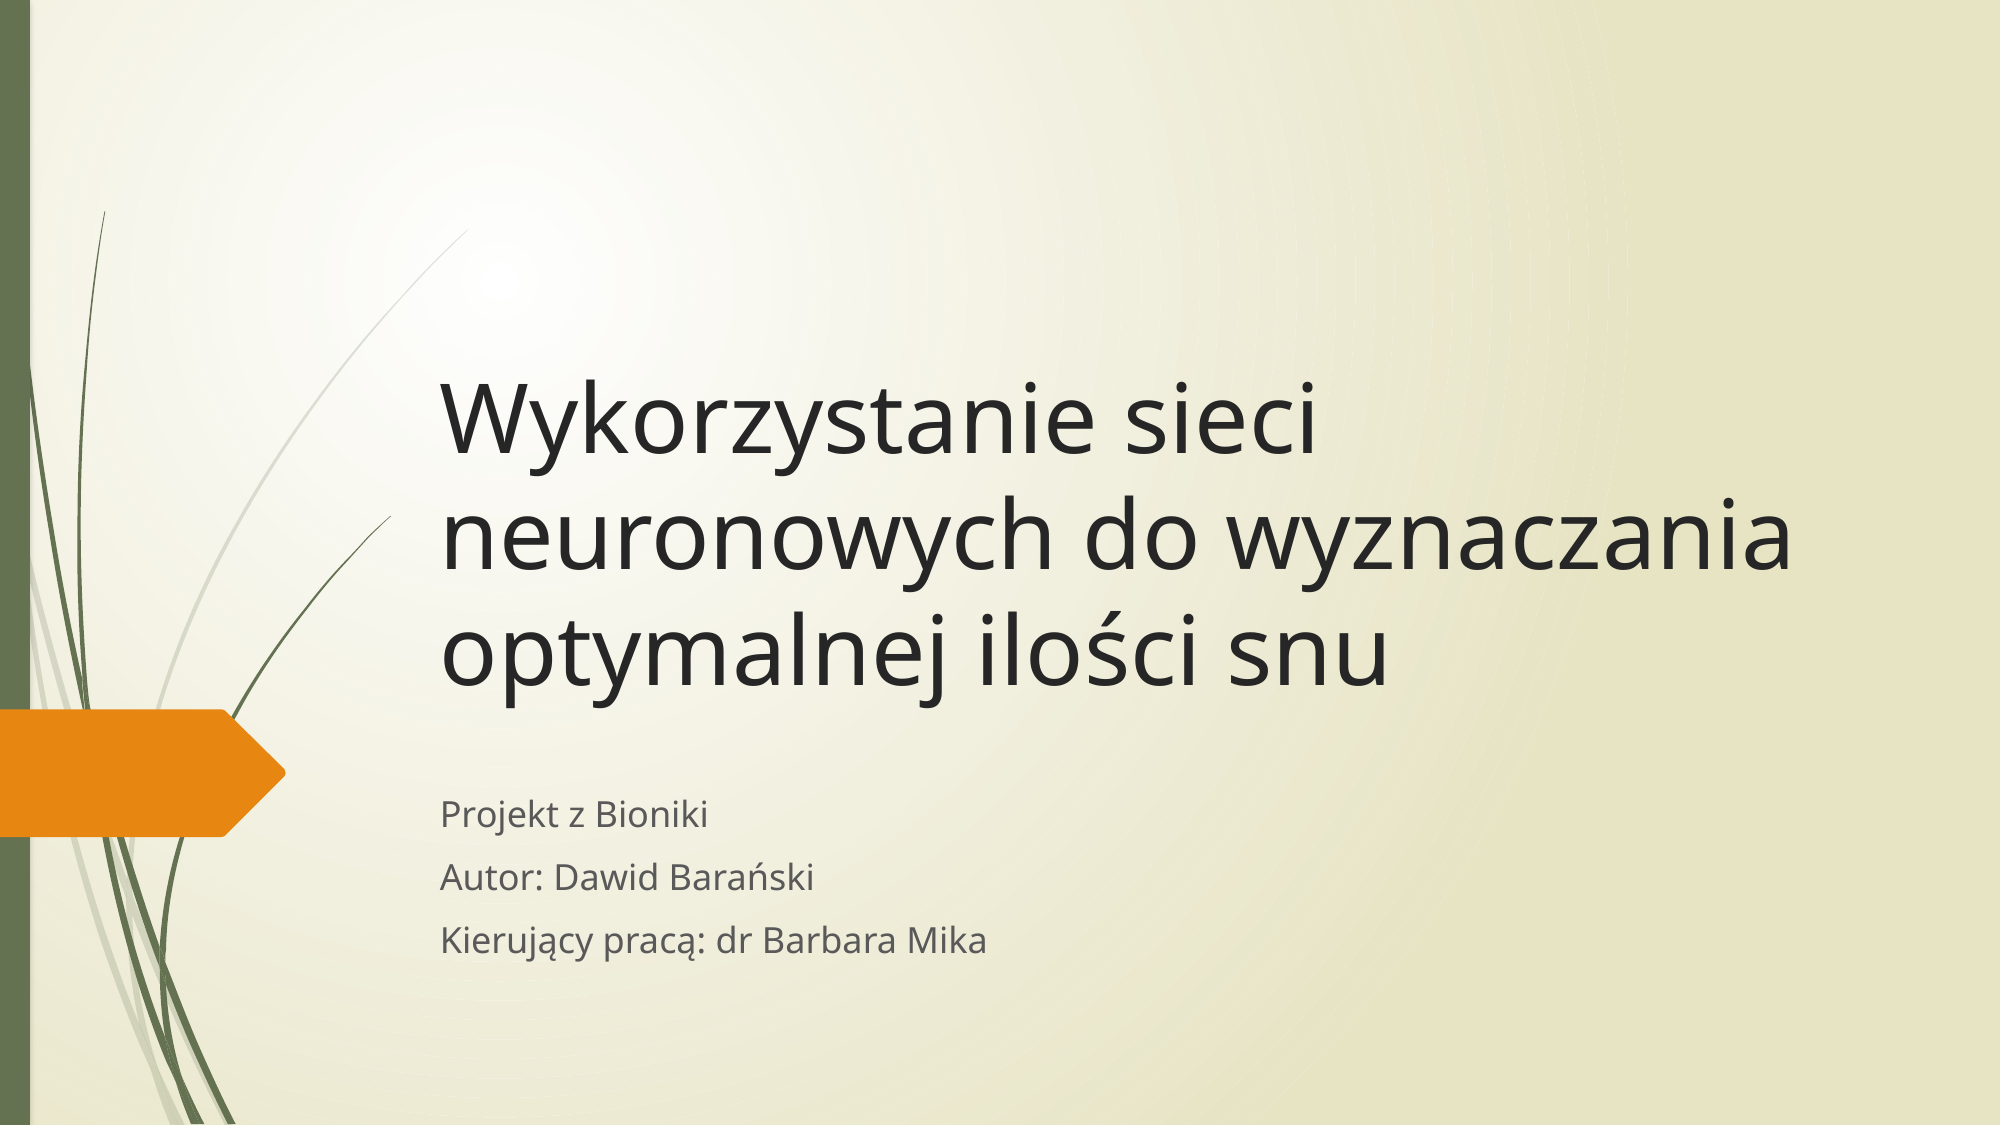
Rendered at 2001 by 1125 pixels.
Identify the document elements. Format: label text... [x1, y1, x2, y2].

title Wykorzystanie sieci neuronowych do wyznaczania optymalnej ilości snu [424, 341, 1888, 713]
subtitle Projekt z Bioniki Autor: Dawid Barański Kierujący pracą: dr Barbara Mika [424, 783, 1888, 969]
